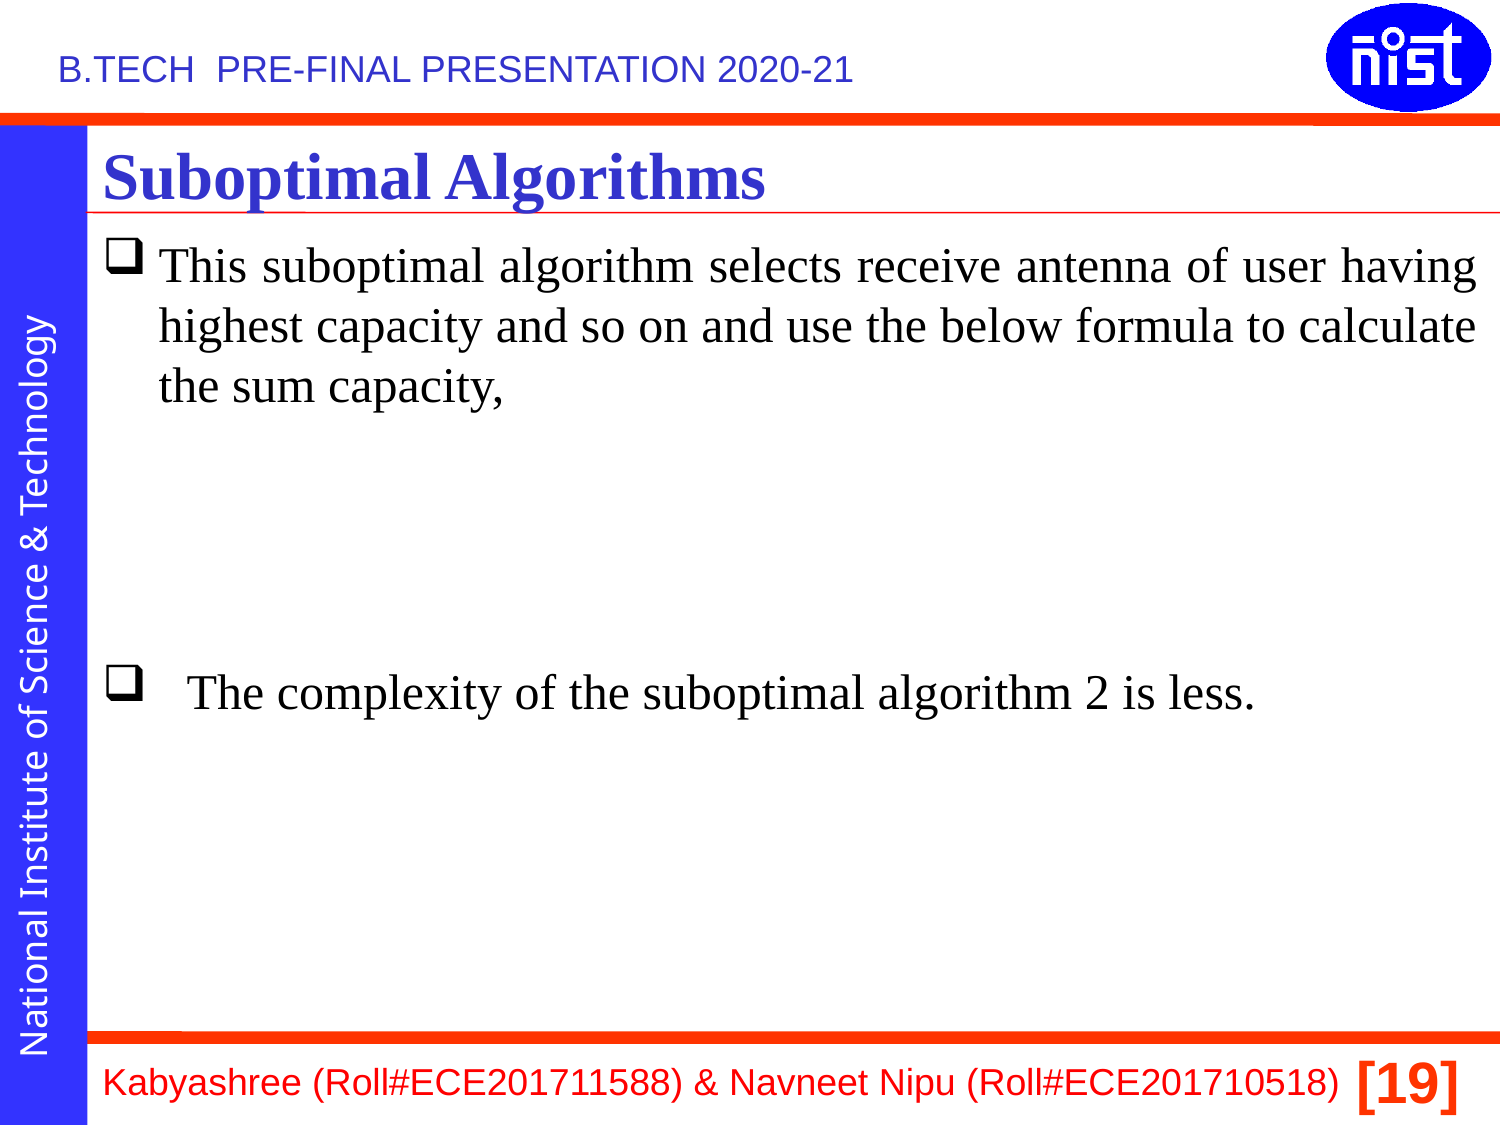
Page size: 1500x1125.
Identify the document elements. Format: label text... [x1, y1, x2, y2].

picture [1323, 0, 1499, 117]
title Suboptimal Algorithms [87, 124, 788, 221]
